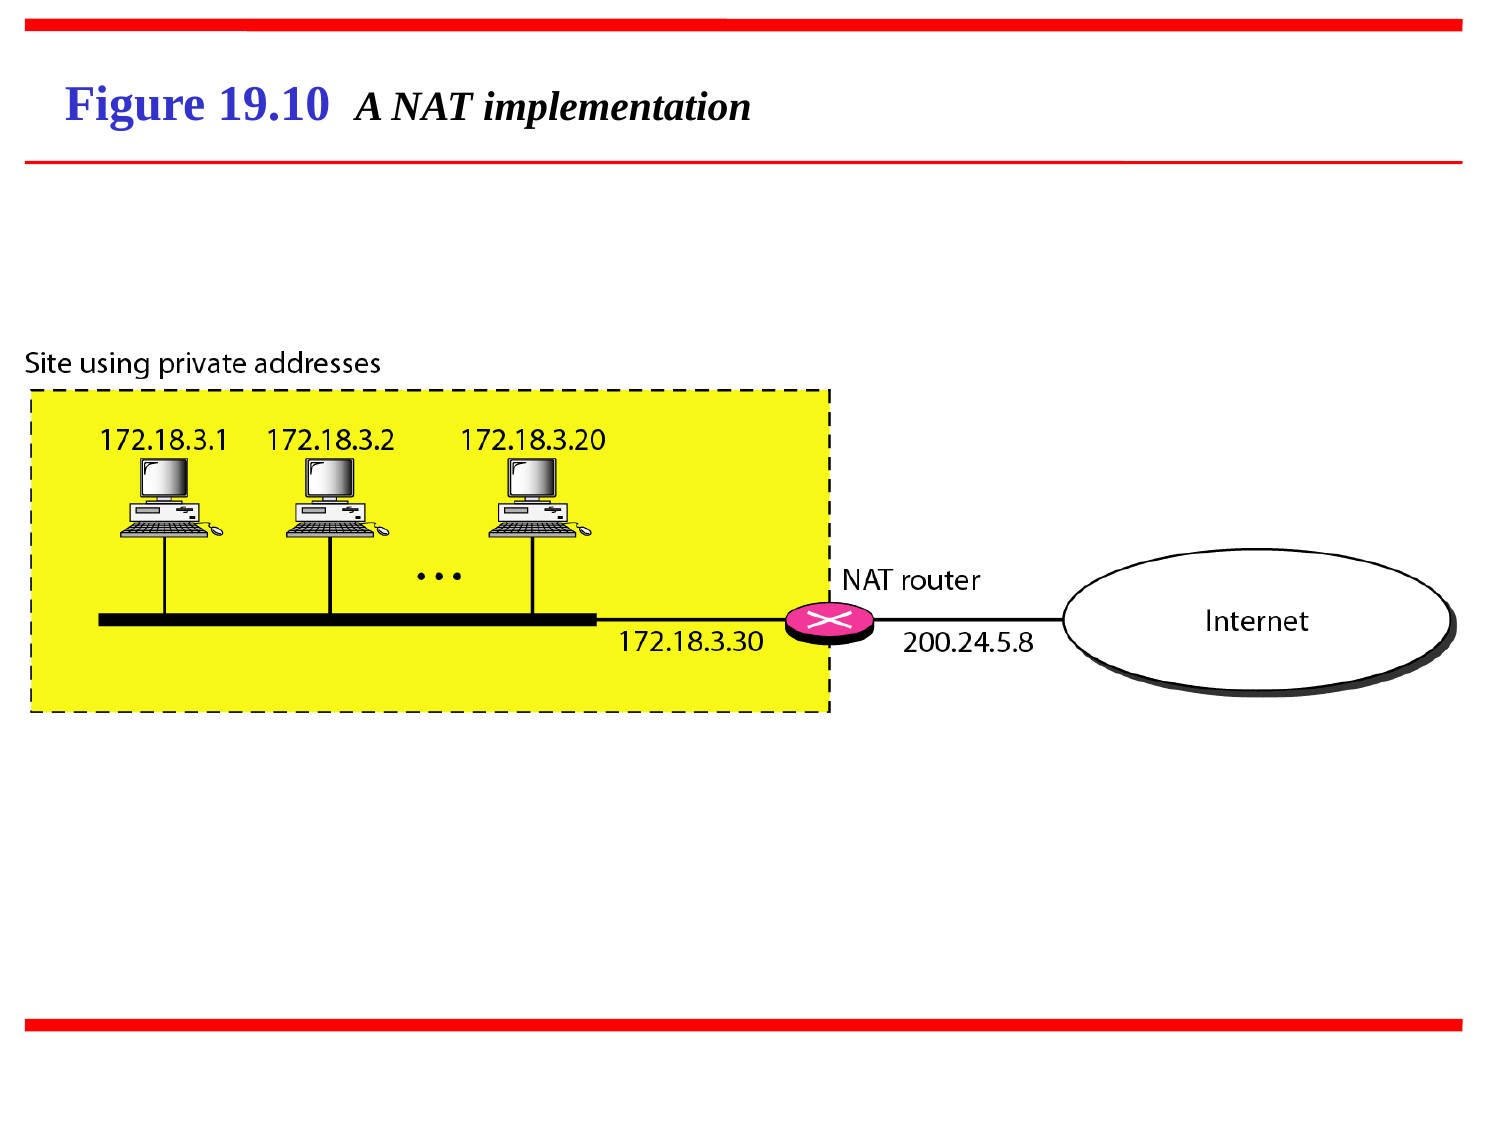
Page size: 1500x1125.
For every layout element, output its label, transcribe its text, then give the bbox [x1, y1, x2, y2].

text_box Figure 19.10 A NAT implementation [50, 62, 767, 138]
picture [24, 347, 1458, 713]
